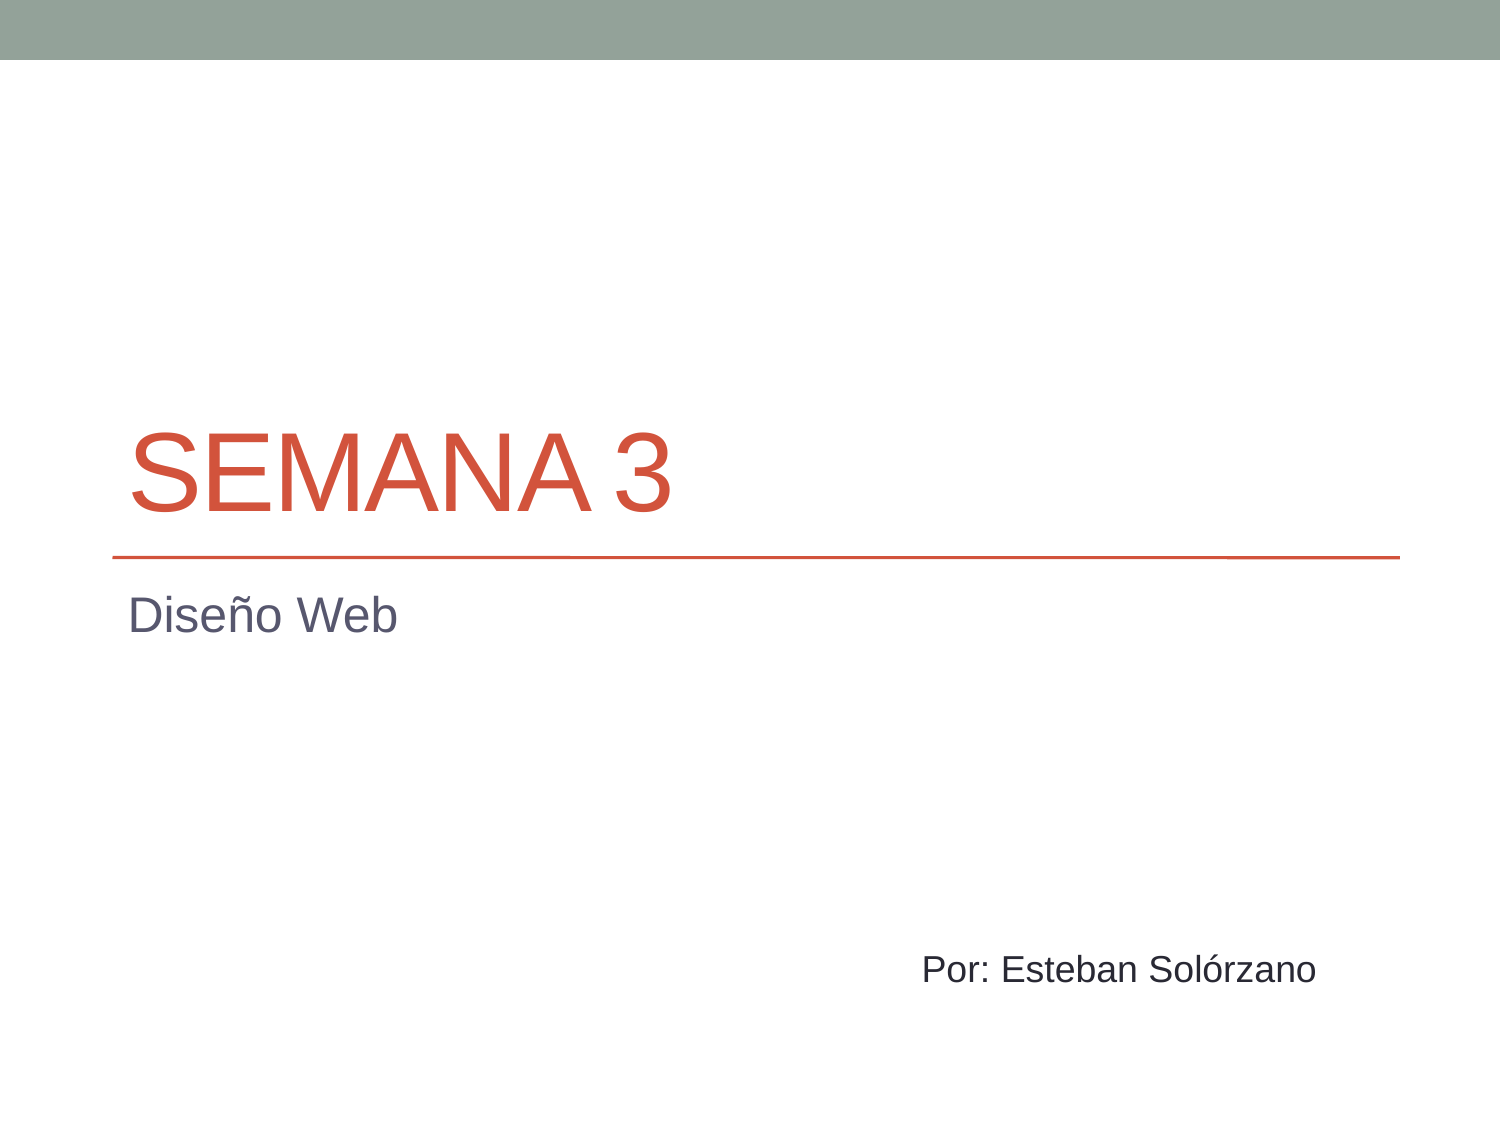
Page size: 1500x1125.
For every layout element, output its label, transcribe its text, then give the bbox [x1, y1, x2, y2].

subtitle Diseño Web [112, 575, 1163, 863]
text_box Por: Esteban Solórzano [906, 937, 1388, 998]
title Semana 3 [112, 224, 1400, 542]
